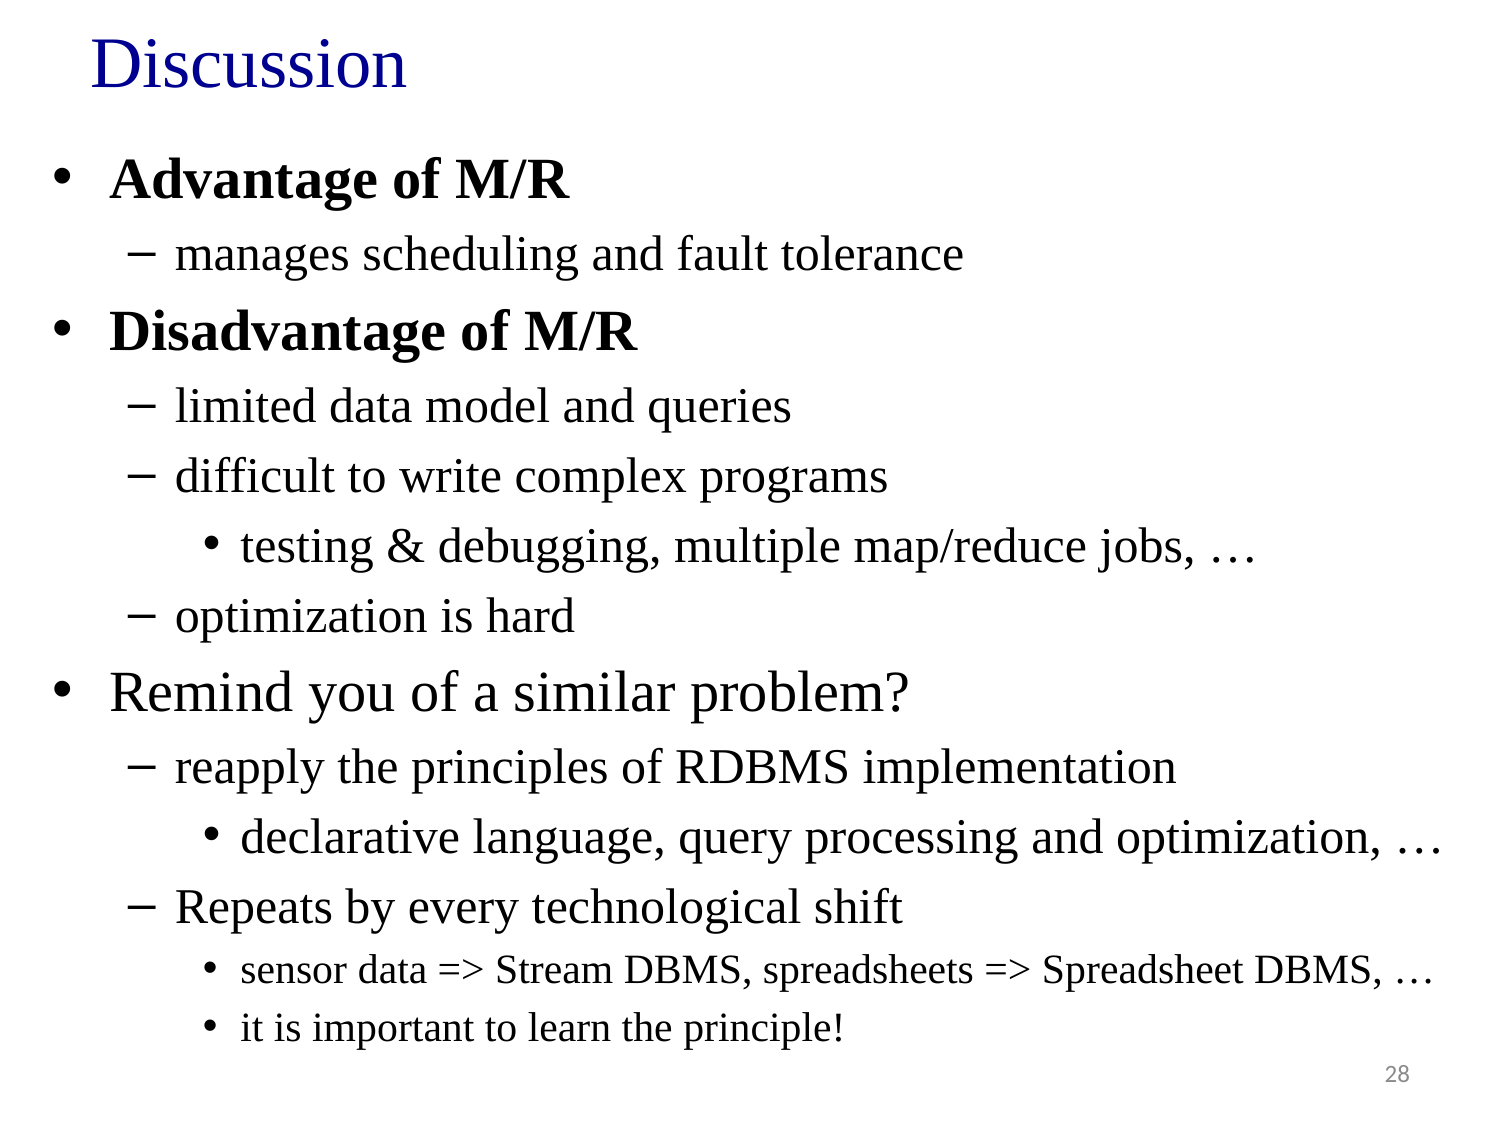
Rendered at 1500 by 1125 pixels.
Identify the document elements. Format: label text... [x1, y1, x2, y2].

list Advantage of M/R manages scheduling and fault tolerance Disadvantage of M/R limited data model and queries difficult to write complex programs testing & debugging, multiple map/reduce jobs, … optimization is hard Remind you of a similar problem? reapply the principles of RDBMS implementation declarative language, query processing and optimization, … Repeats by every technological shift sensor data => Stream DBMS, spreadsheets => Spreadsheet DBMS, … it is important to learn the principle! [37, 133, 1470, 1087]
slide_number 28 [1074, 1042, 1425, 1103]
title Discussion [75, 7, 1471, 110]
